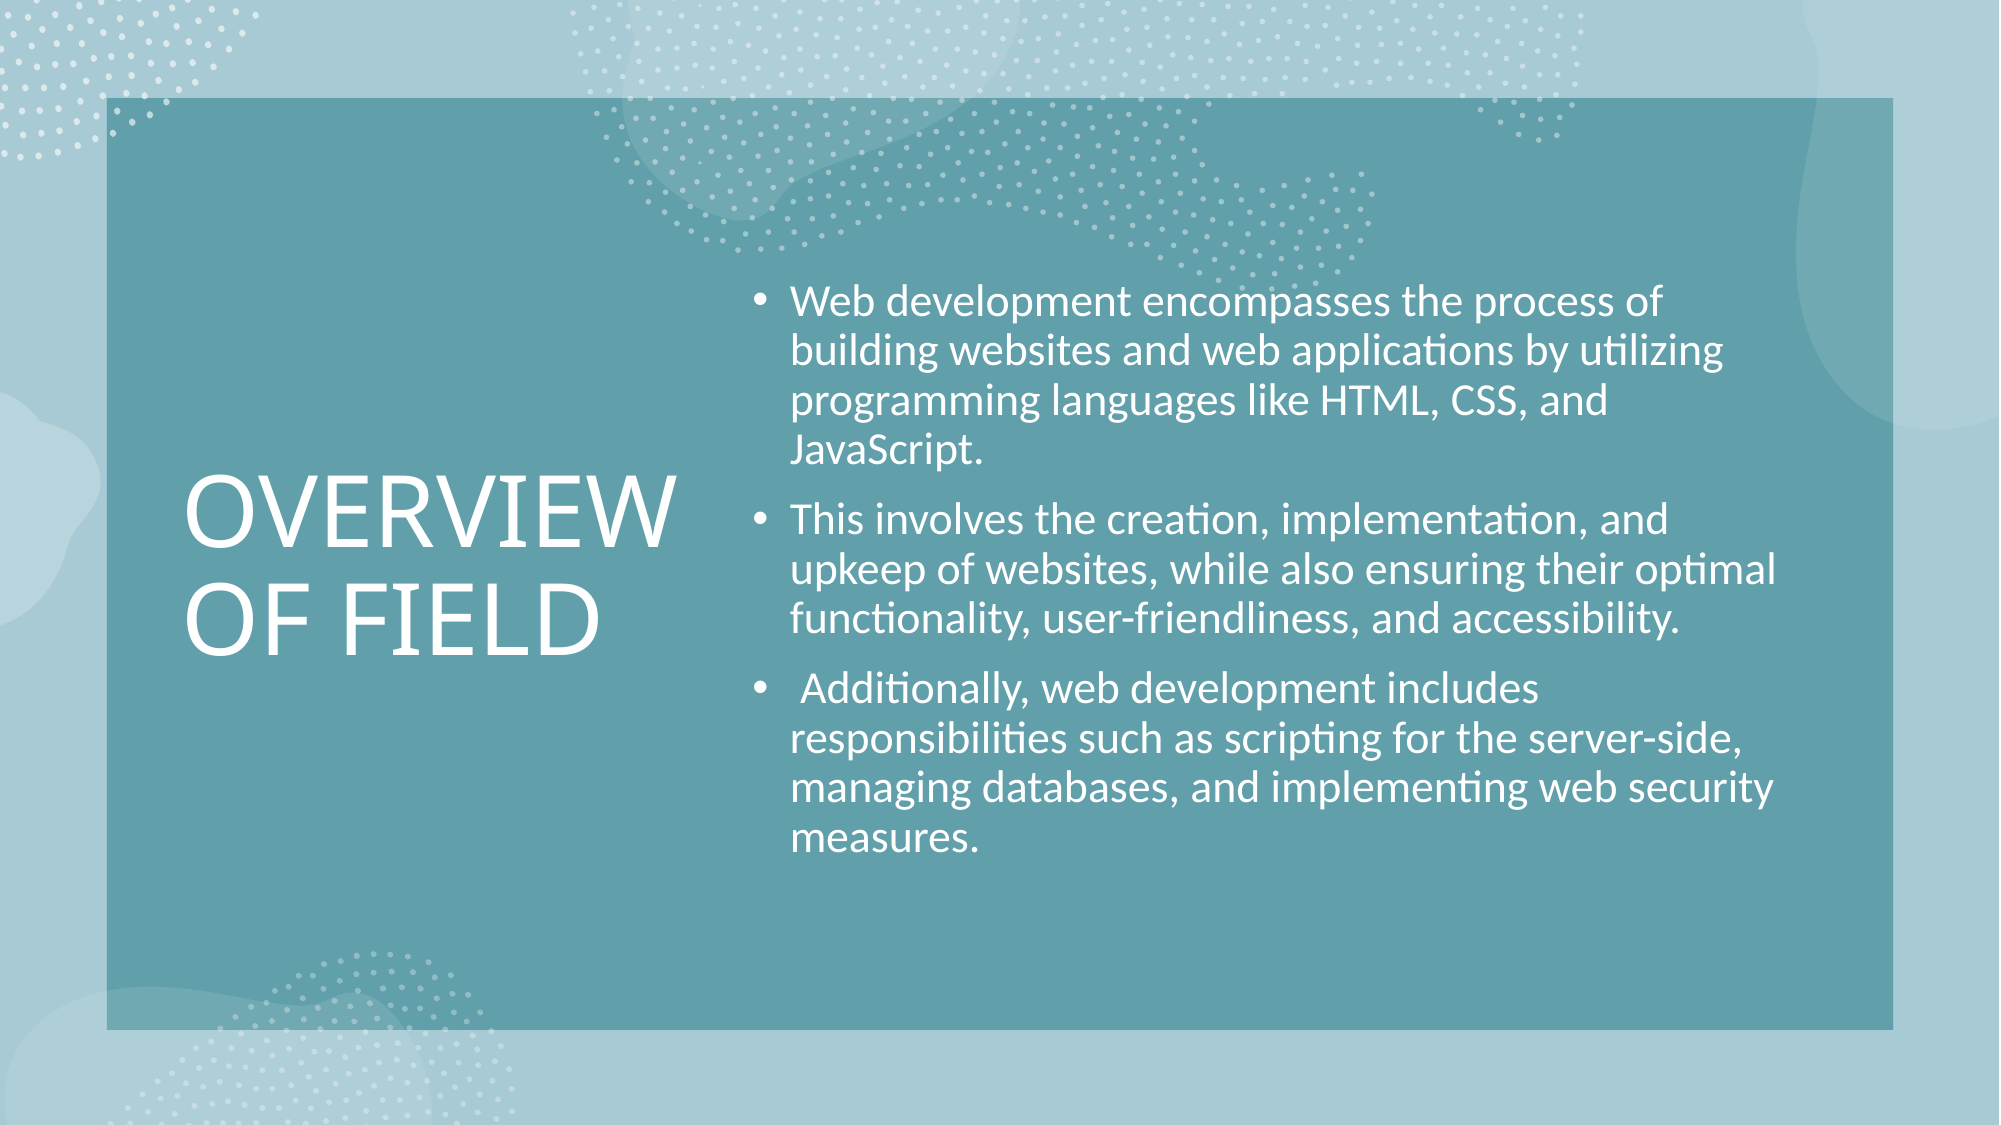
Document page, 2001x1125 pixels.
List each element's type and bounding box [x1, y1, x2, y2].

text_box [0, 0, 2000, 1125]
